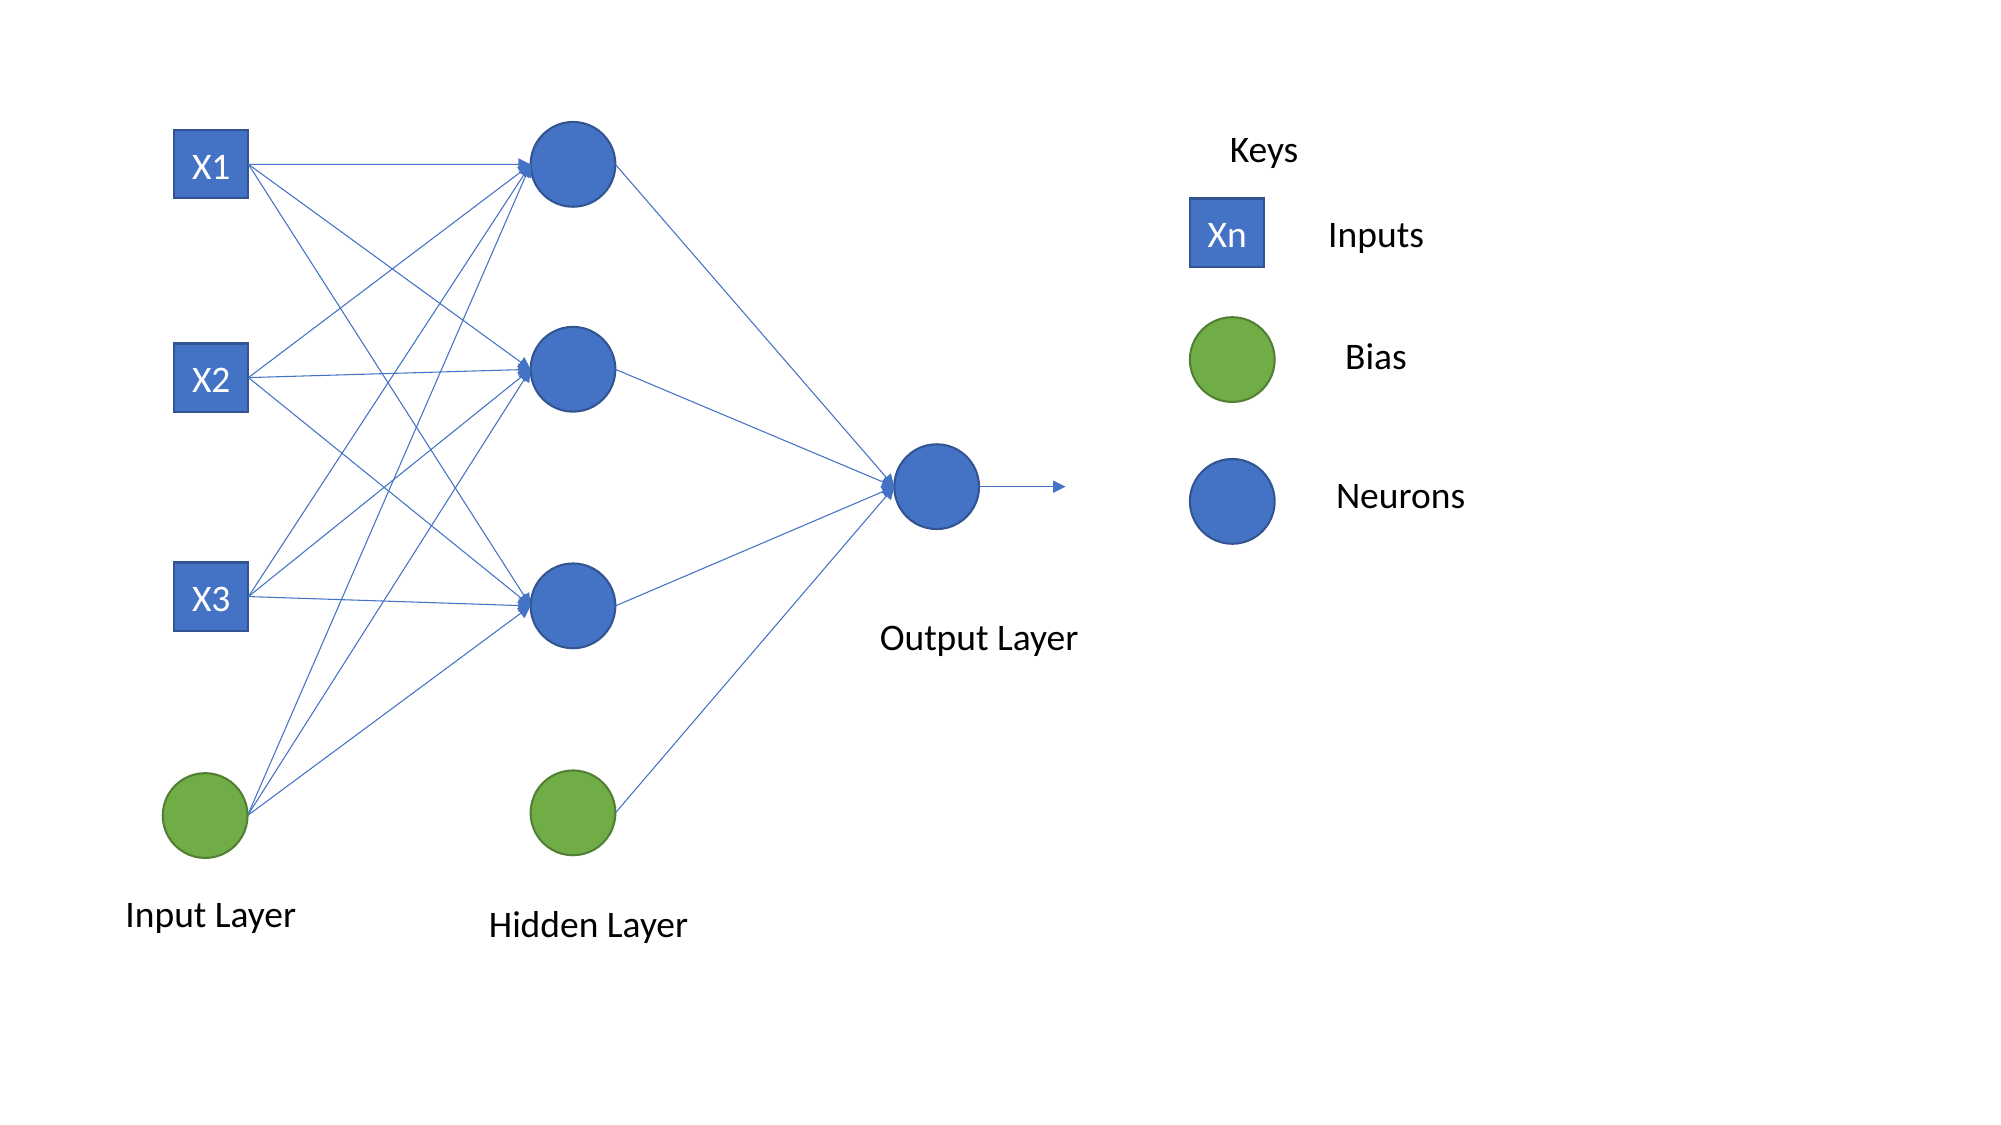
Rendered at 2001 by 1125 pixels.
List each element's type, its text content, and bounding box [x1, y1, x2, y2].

text_box [529, 769, 617, 857]
text_box Keys [1053, 109, 1476, 187]
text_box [615, 369, 895, 486]
text_box [161, 772, 249, 859]
text_box [1201, 532, 1264, 545]
text_box [531, 325, 615, 413]
text_box [531, 562, 615, 650]
text_box Output Layer [895, 597, 1190, 674]
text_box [615, 486, 895, 813]
text_box X3 [173, 561, 247, 632]
text_box Neurons [1189, 455, 1612, 532]
text_box [895, 443, 981, 531]
text_box X2 [173, 342, 247, 413]
text_box Inputs [1165, 194, 1587, 271]
text_box Bias [1165, 315, 1587, 393]
text_box [529, 120, 617, 208]
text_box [247, 164, 531, 369]
text_box Input Layer [0, 874, 422, 951]
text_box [247, 369, 531, 816]
text_box Hidden Layer [377, 884, 800, 961]
text_box X1 [173, 129, 249, 199]
text_box [1204, 393, 1260, 404]
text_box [615, 164, 895, 369]
